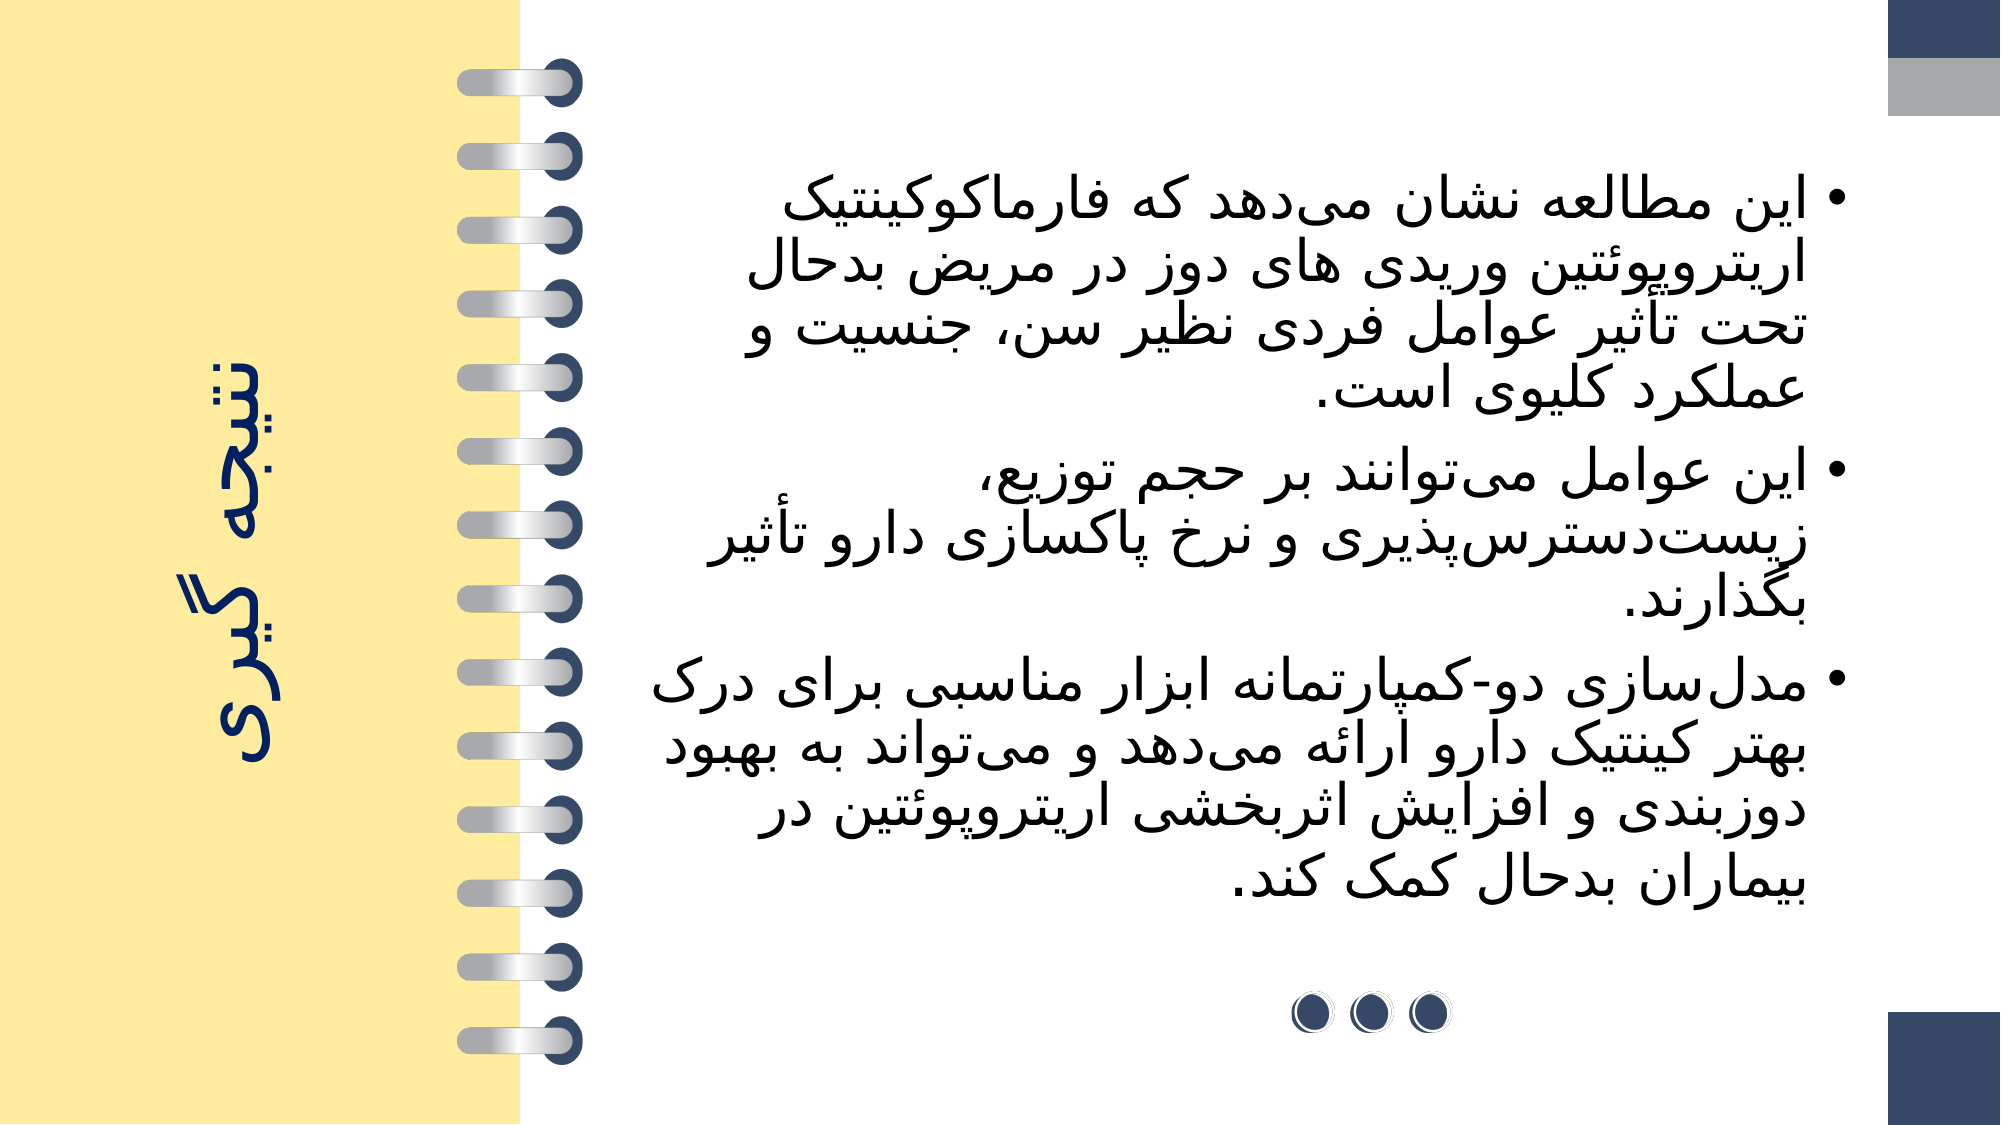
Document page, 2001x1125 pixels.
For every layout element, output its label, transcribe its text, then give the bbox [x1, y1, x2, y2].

list این مطالعه نشان می‌دهد که فارماکوکینتیک اریتروپوئتین وریدی های دوز در مریض بدحال تحت تأثیر عوامل فردی نظیر سن، جنسیت و عملکرد کلیوی است. این عوامل می‌توانند بر حجم توزیع، زیست‌دسترس‌پذیری و نرخ پاکسازی دارو تأثیر بگذارند. مدل‌سازی دو-کمپارتمانه ابزار مناسبی برای درک بهتر کینتیک دارو ارائه می‌دهد و می‌تواند به بهبود دوزبندی و افزایش اثربخشی اریتروپوئتین در بیماران بدحال کمک کند. [627, 110, 1863, 969]
picture [1291, 991, 1453, 1033]
picture [457, 57, 583, 1066]
title نتیجه گیری [136, 110, 321, 1015]
